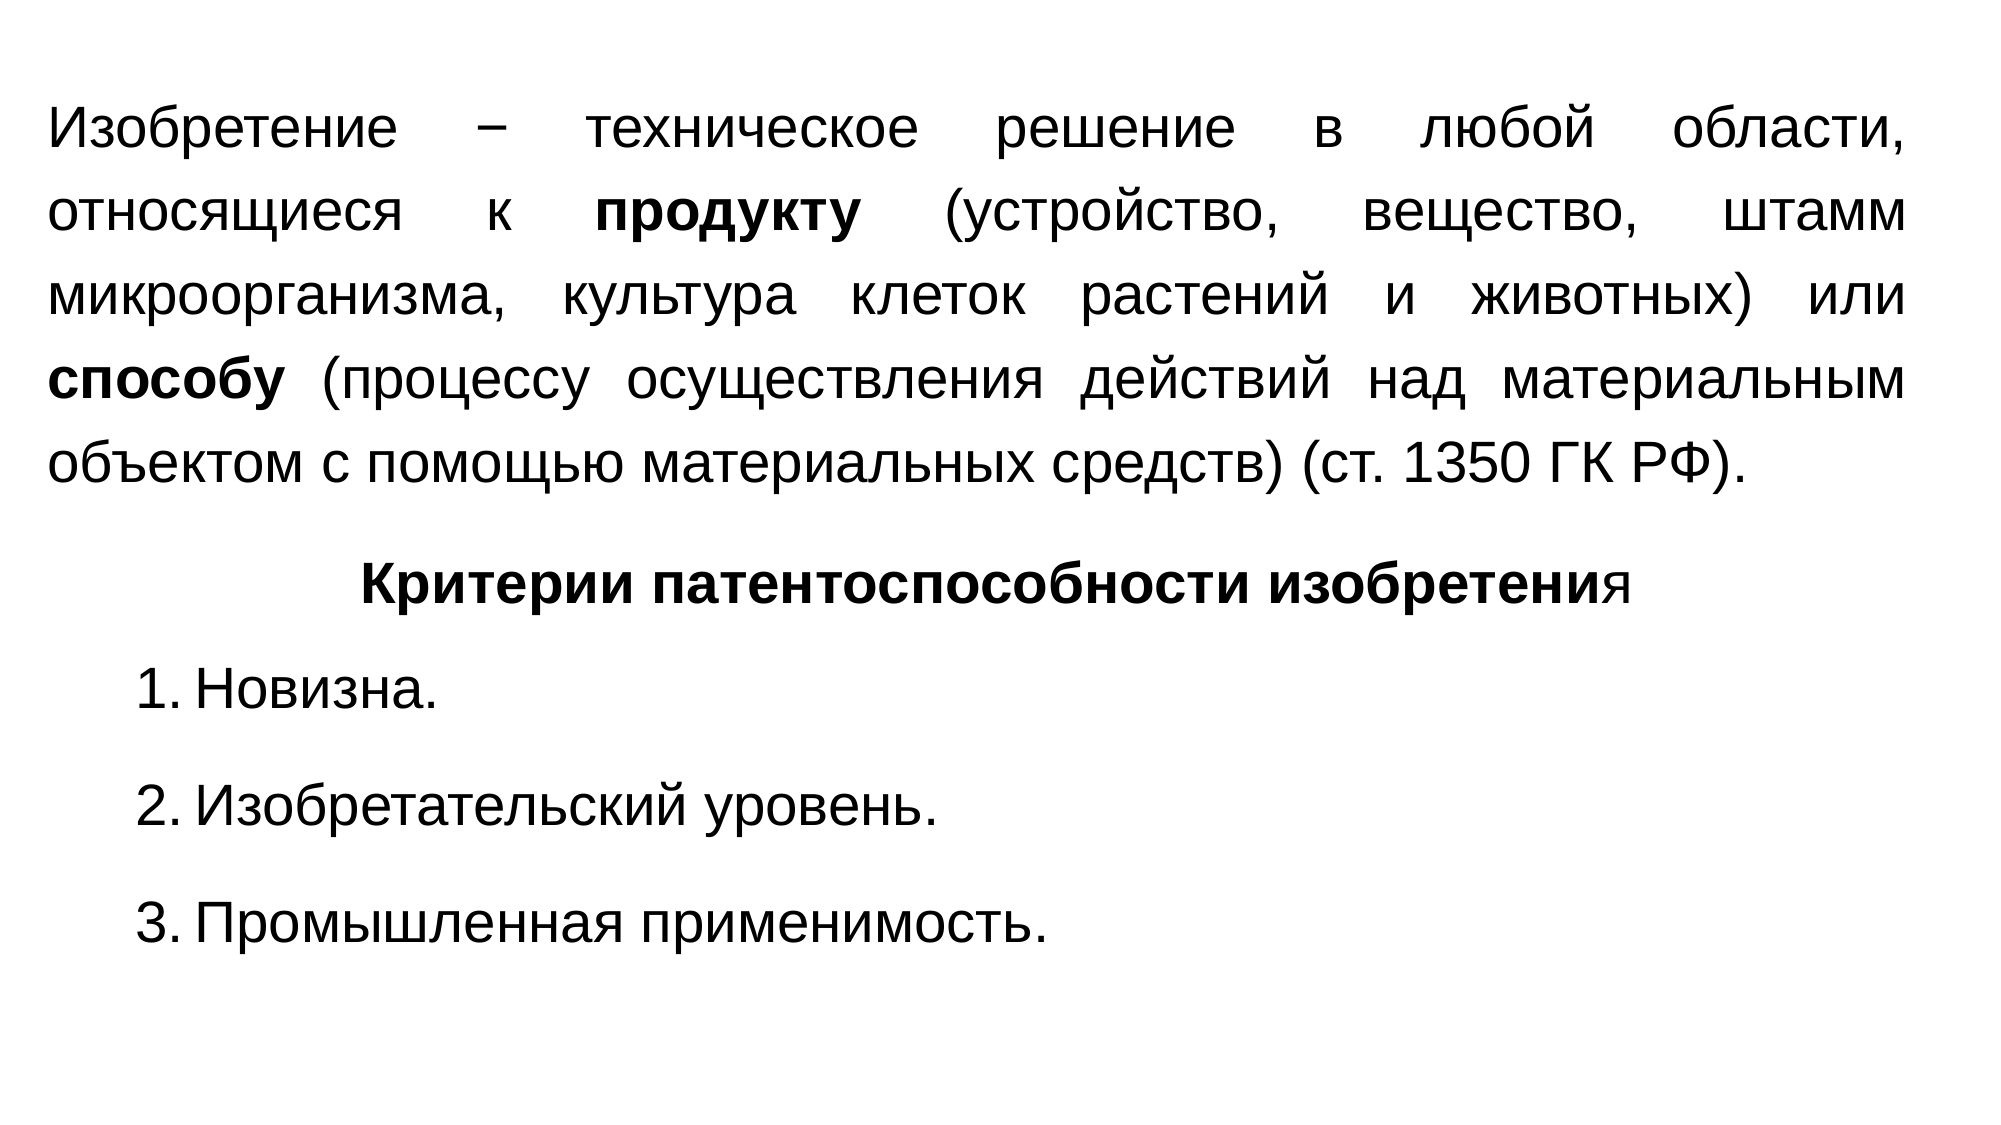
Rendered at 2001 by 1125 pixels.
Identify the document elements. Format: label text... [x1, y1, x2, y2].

list Изобретение − техническое решение в любой области, относящиеся к продукту (устройство, вещество, штамм микроорганизма, культура клеток растений и животных) или способу (процессу осуществления действий над материальным объектом с помощью материальных средств) (ст. 1350 ГК РФ). Критерии патентоспособности изобретения Новизна. Изобретательский уровень. Промышленная применимость. [32, 67, 1924, 1048]
